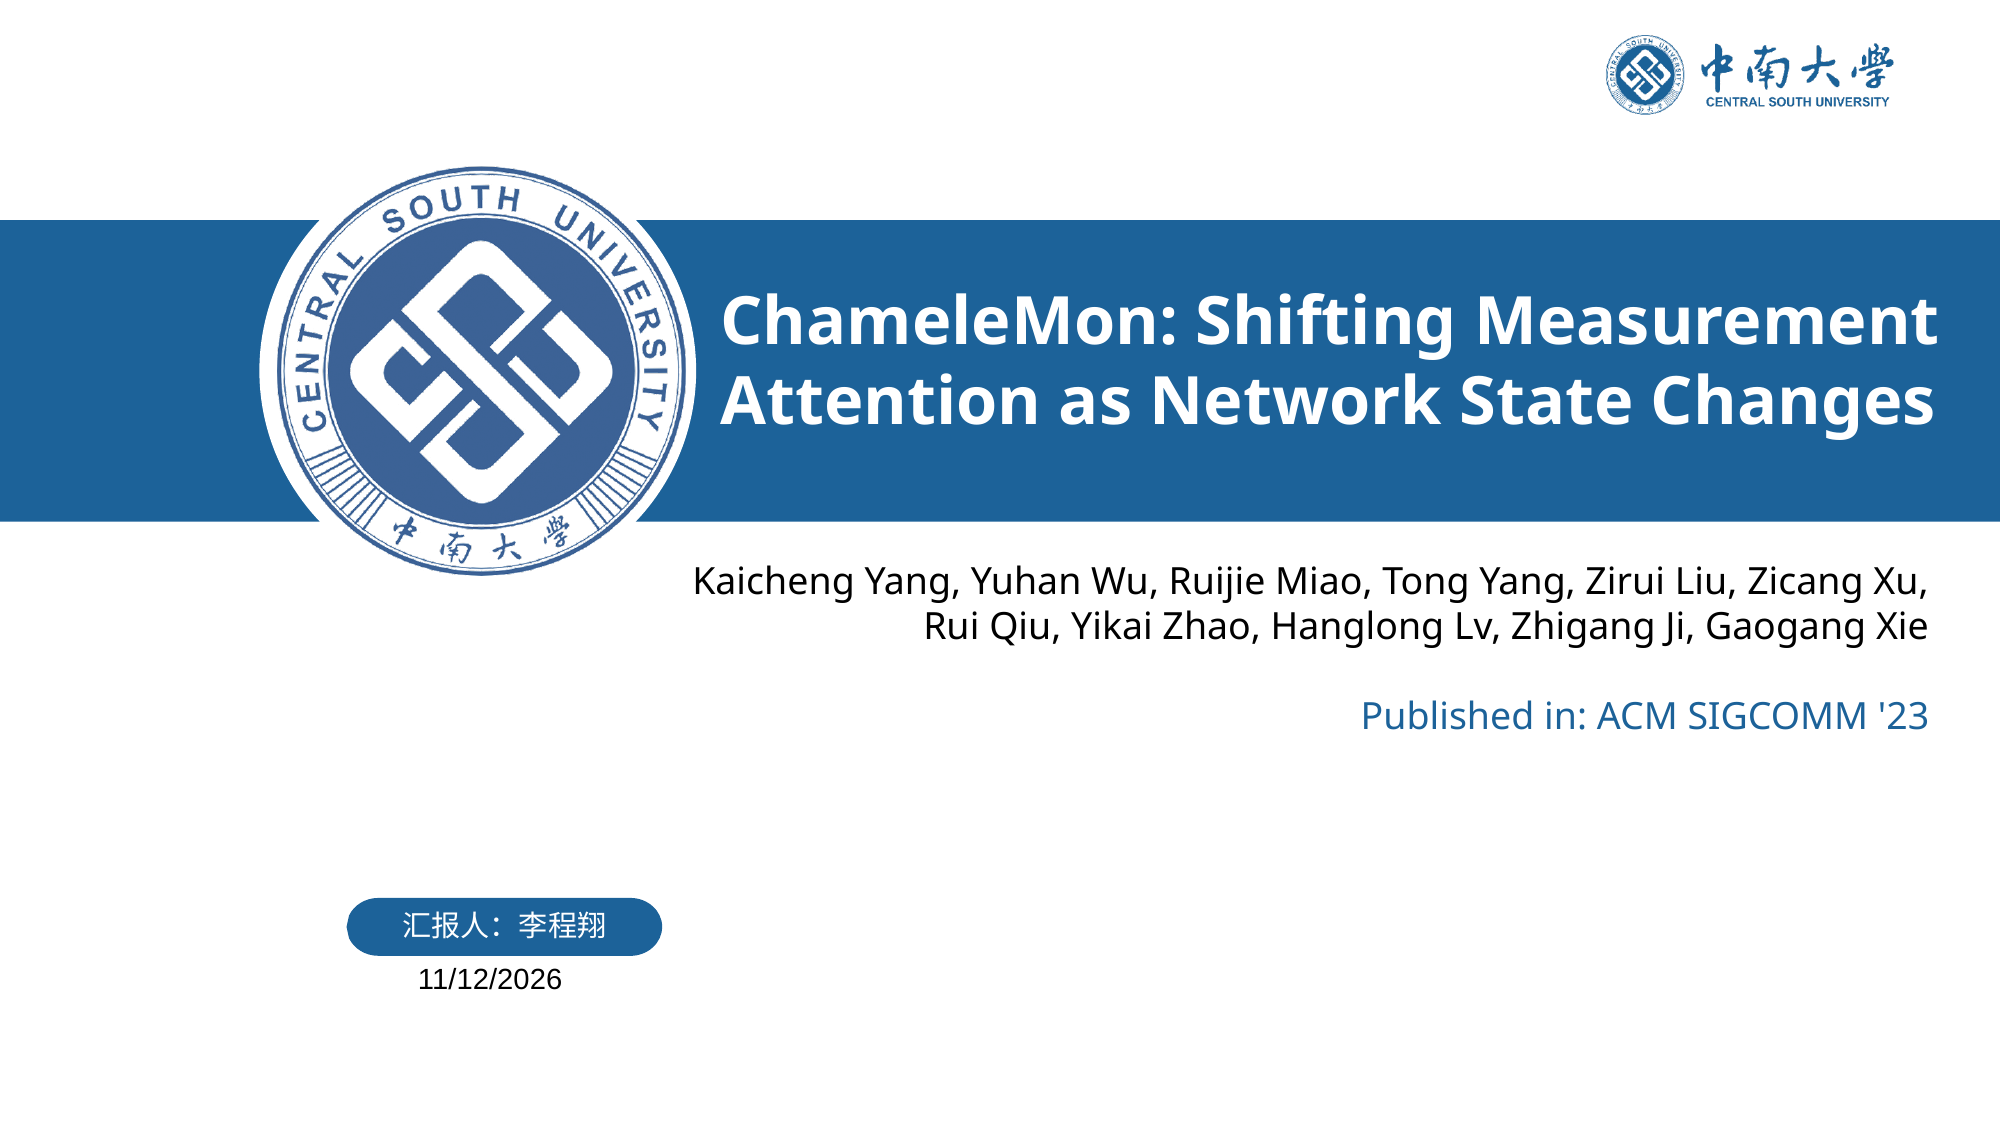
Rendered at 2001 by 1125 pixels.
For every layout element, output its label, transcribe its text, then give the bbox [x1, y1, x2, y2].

picture [1595, 28, 1907, 121]
picture [220, 132, 736, 609]
text_box [0, 219, 220, 523]
text_box ChameleMon: Shifting Measurement Attention as Network State Changes [736, 270, 1972, 446]
text_box 汇报人：李程翔 [346, 897, 663, 949]
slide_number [265, 949, 716, 1010]
text_box [736, 219, 2000, 523]
text_box Kaicheng Yang, Yuhan Wu, Ruijie Miao, Tong Yang, Zirui Liu, Zicang Xu, Rui Qiu, Yikai Zhao, Hanglong Lv, Zhigang Ji, Gaogang Xie Published in: ACM SIGCOMM '23 [627, 549, 1945, 805]
